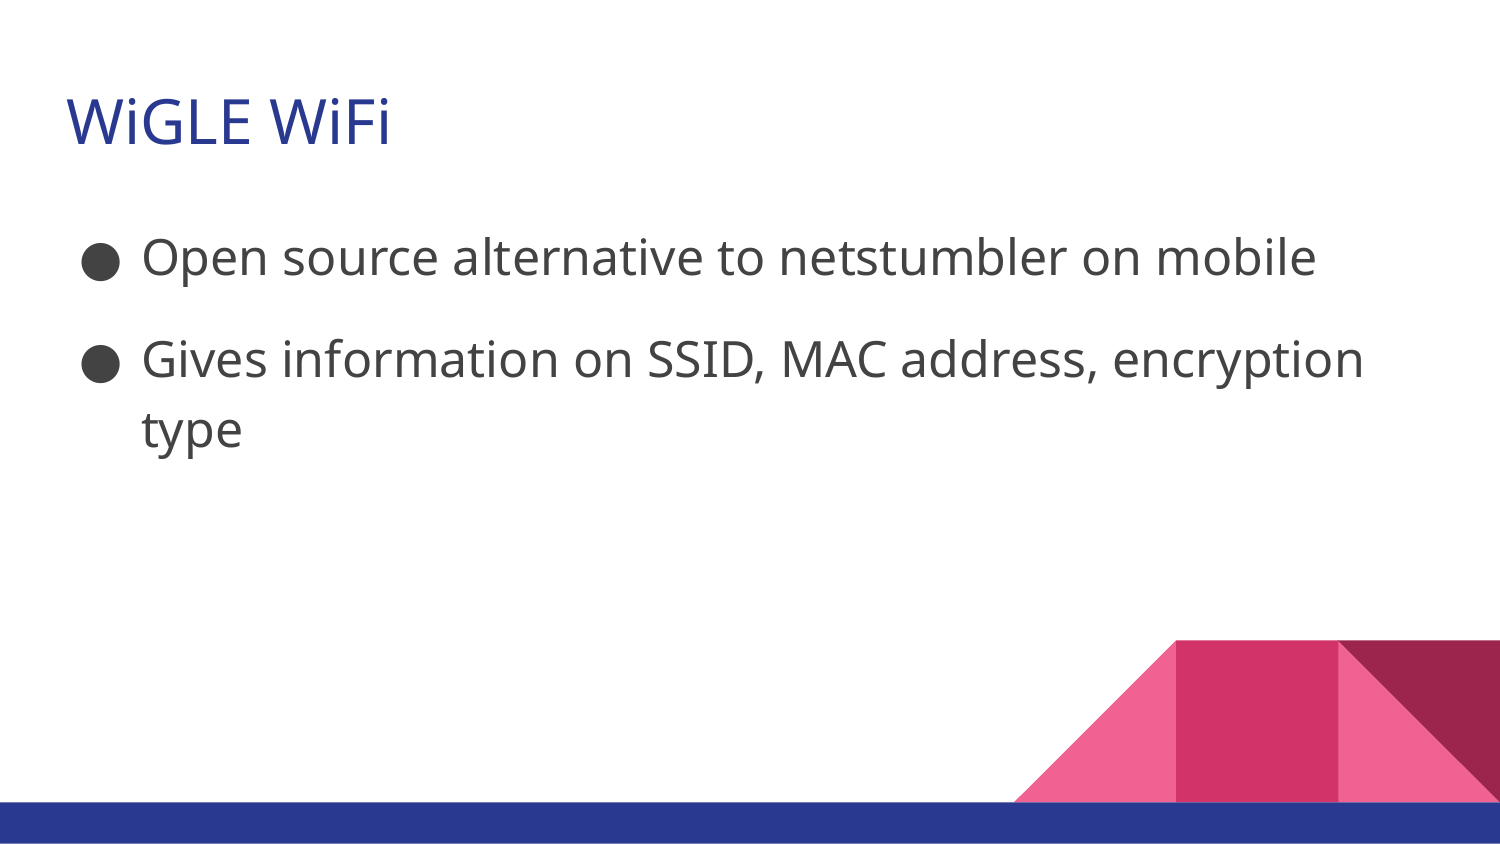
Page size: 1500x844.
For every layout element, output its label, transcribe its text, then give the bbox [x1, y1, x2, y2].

title WiGLE WiFi [51, 67, 1449, 167]
list Open source alternative to netstumbler on mobile Gives information on SSID, MAC address, encryption type [51, 201, 1449, 750]
